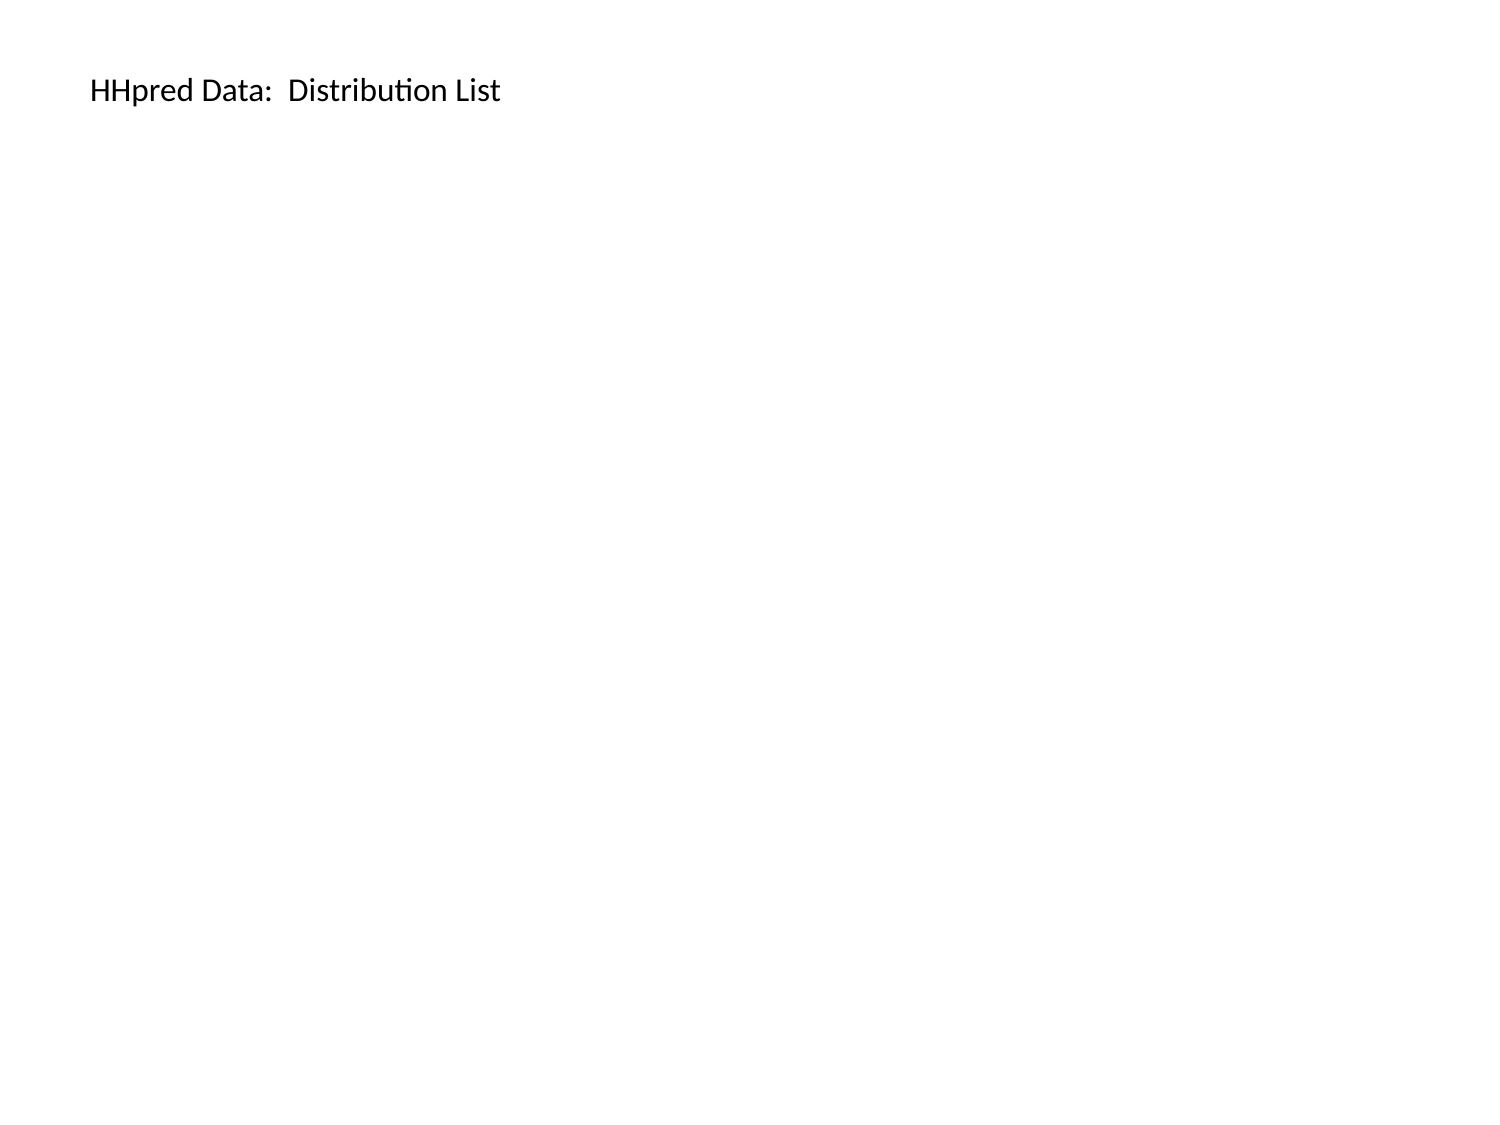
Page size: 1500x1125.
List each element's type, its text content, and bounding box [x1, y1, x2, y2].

title HHpred Data: Distribution List [75, 45, 1425, 132]
